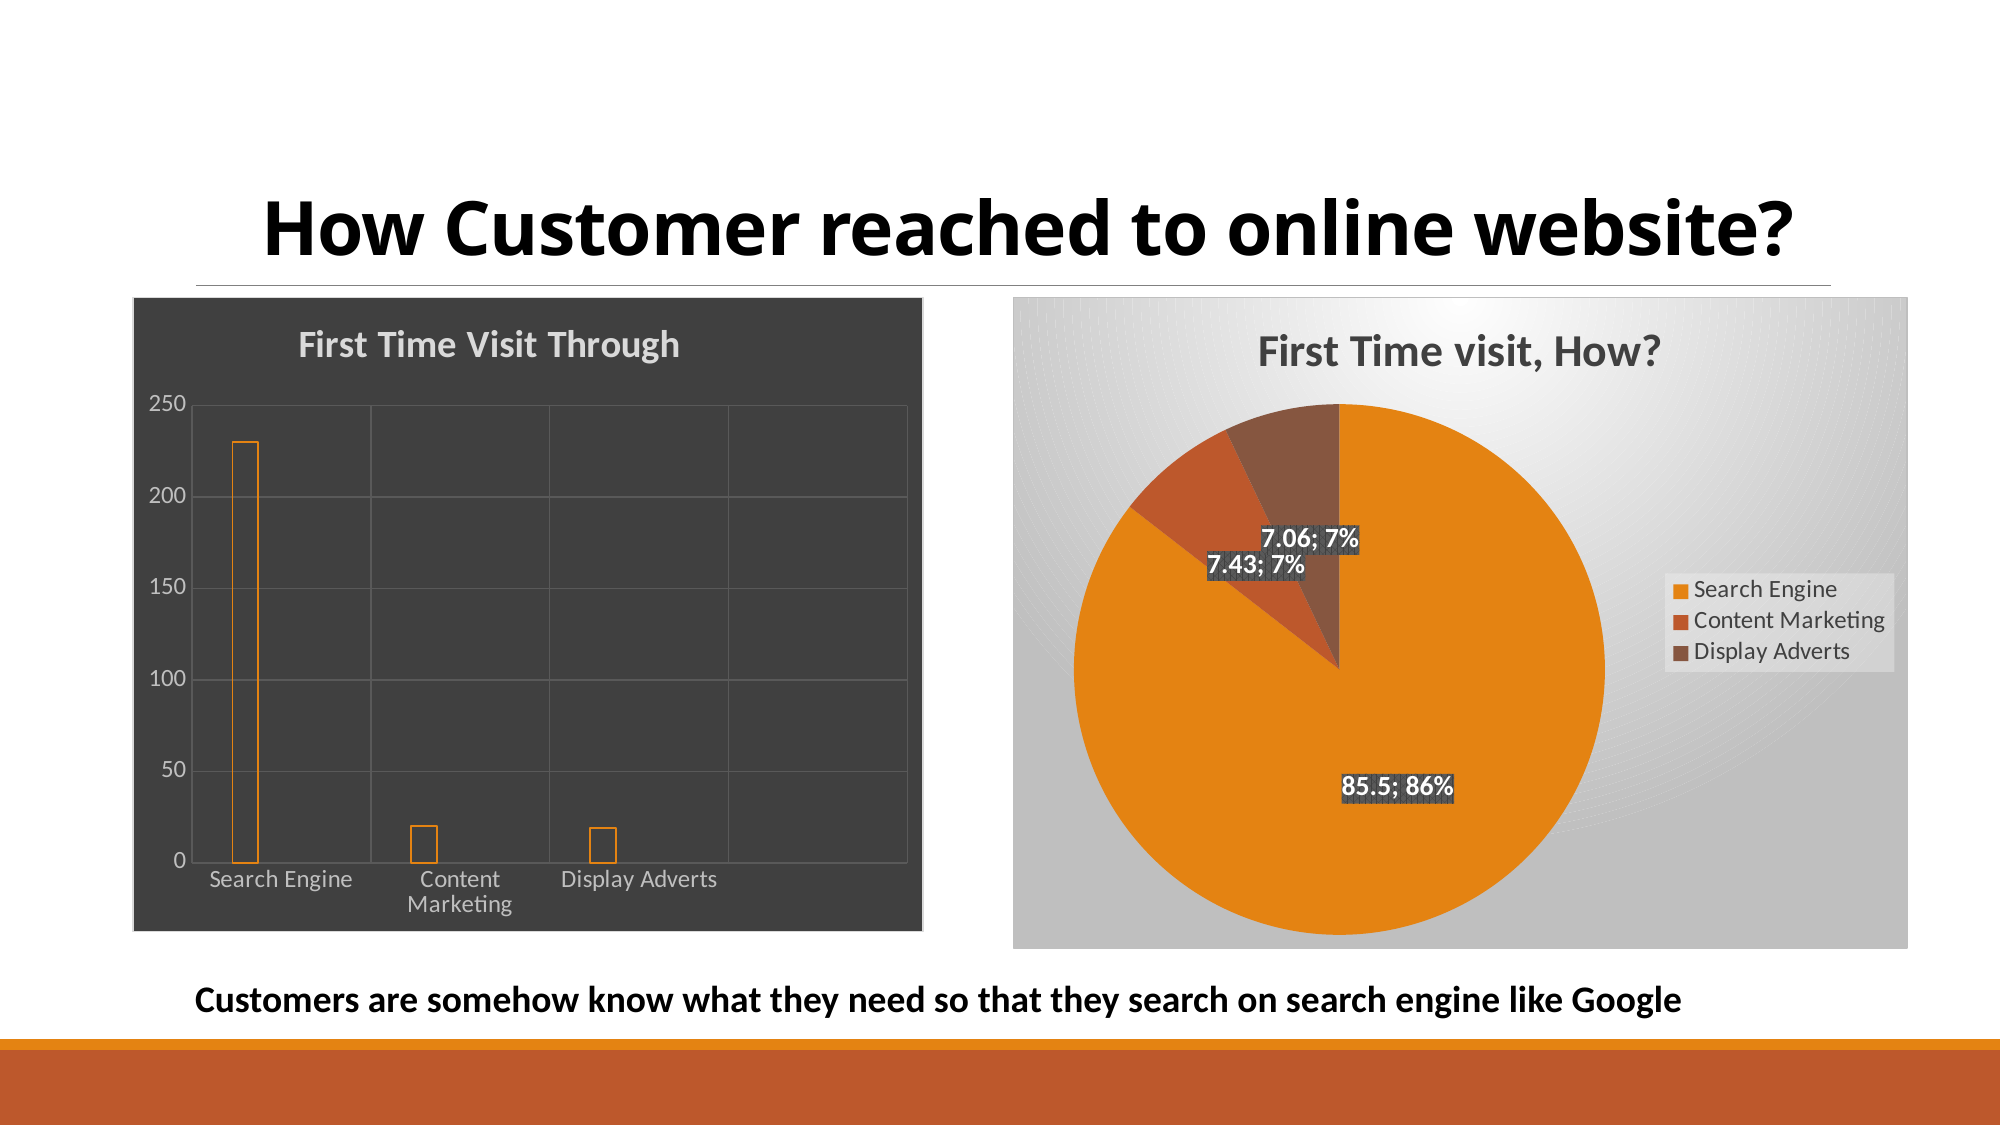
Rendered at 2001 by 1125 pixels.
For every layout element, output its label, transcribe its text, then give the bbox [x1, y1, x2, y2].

chart [131, 296, 925, 933]
title How Customer reached to online website? [246, 48, 1843, 279]
text_box Customers are somehow know what they need so that they search on search engine like Google [180, 967, 1699, 1027]
chart [1012, 296, 1909, 950]
